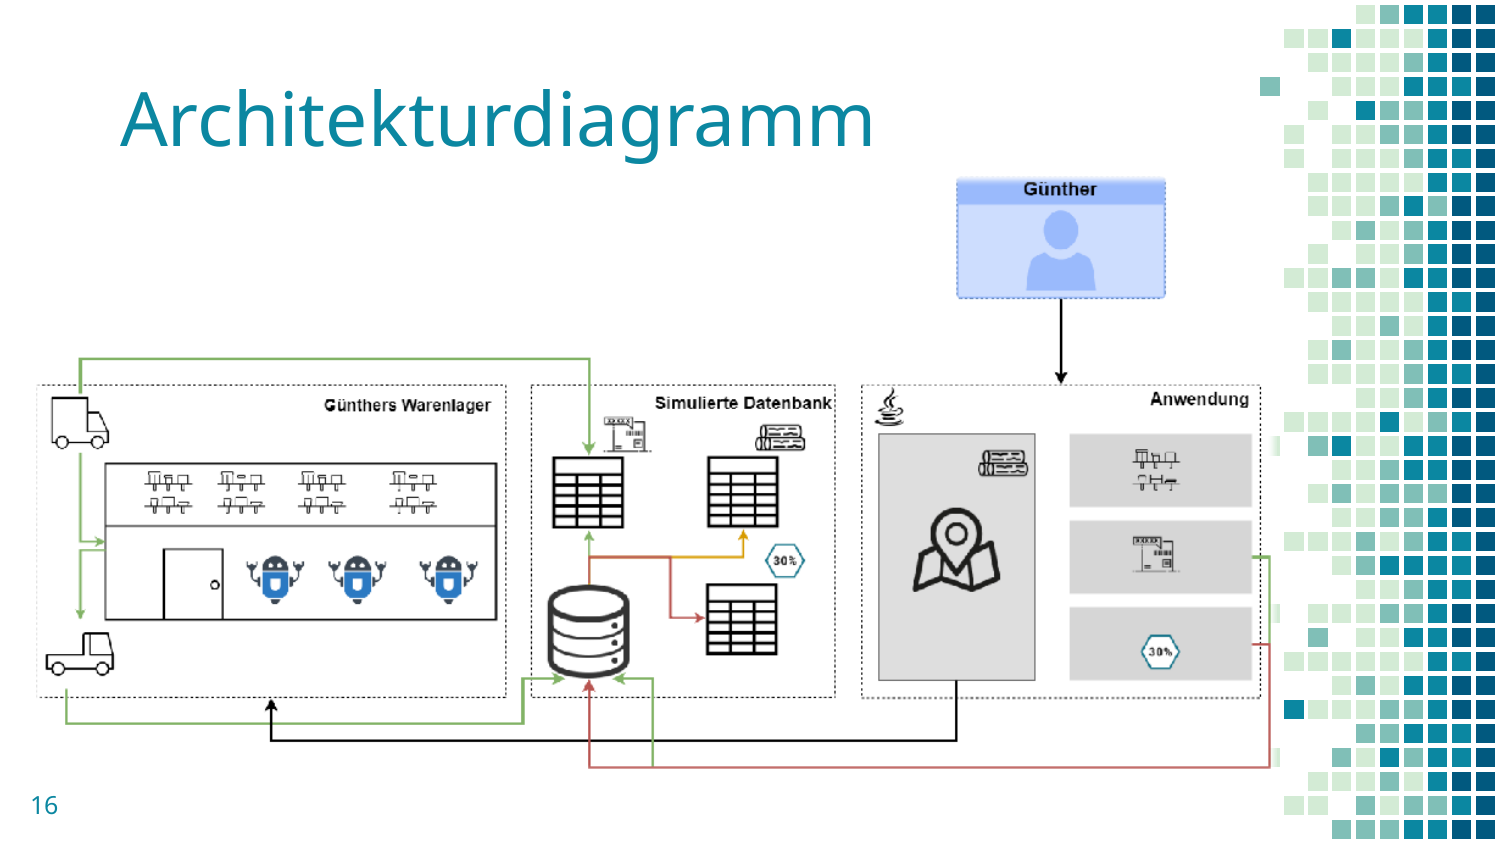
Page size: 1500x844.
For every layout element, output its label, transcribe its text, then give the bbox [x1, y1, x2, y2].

slide_number 16 [15, 774, 105, 839]
title Architekturdiagramm [105, 35, 1215, 174]
picture [36, 175, 1277, 775]
